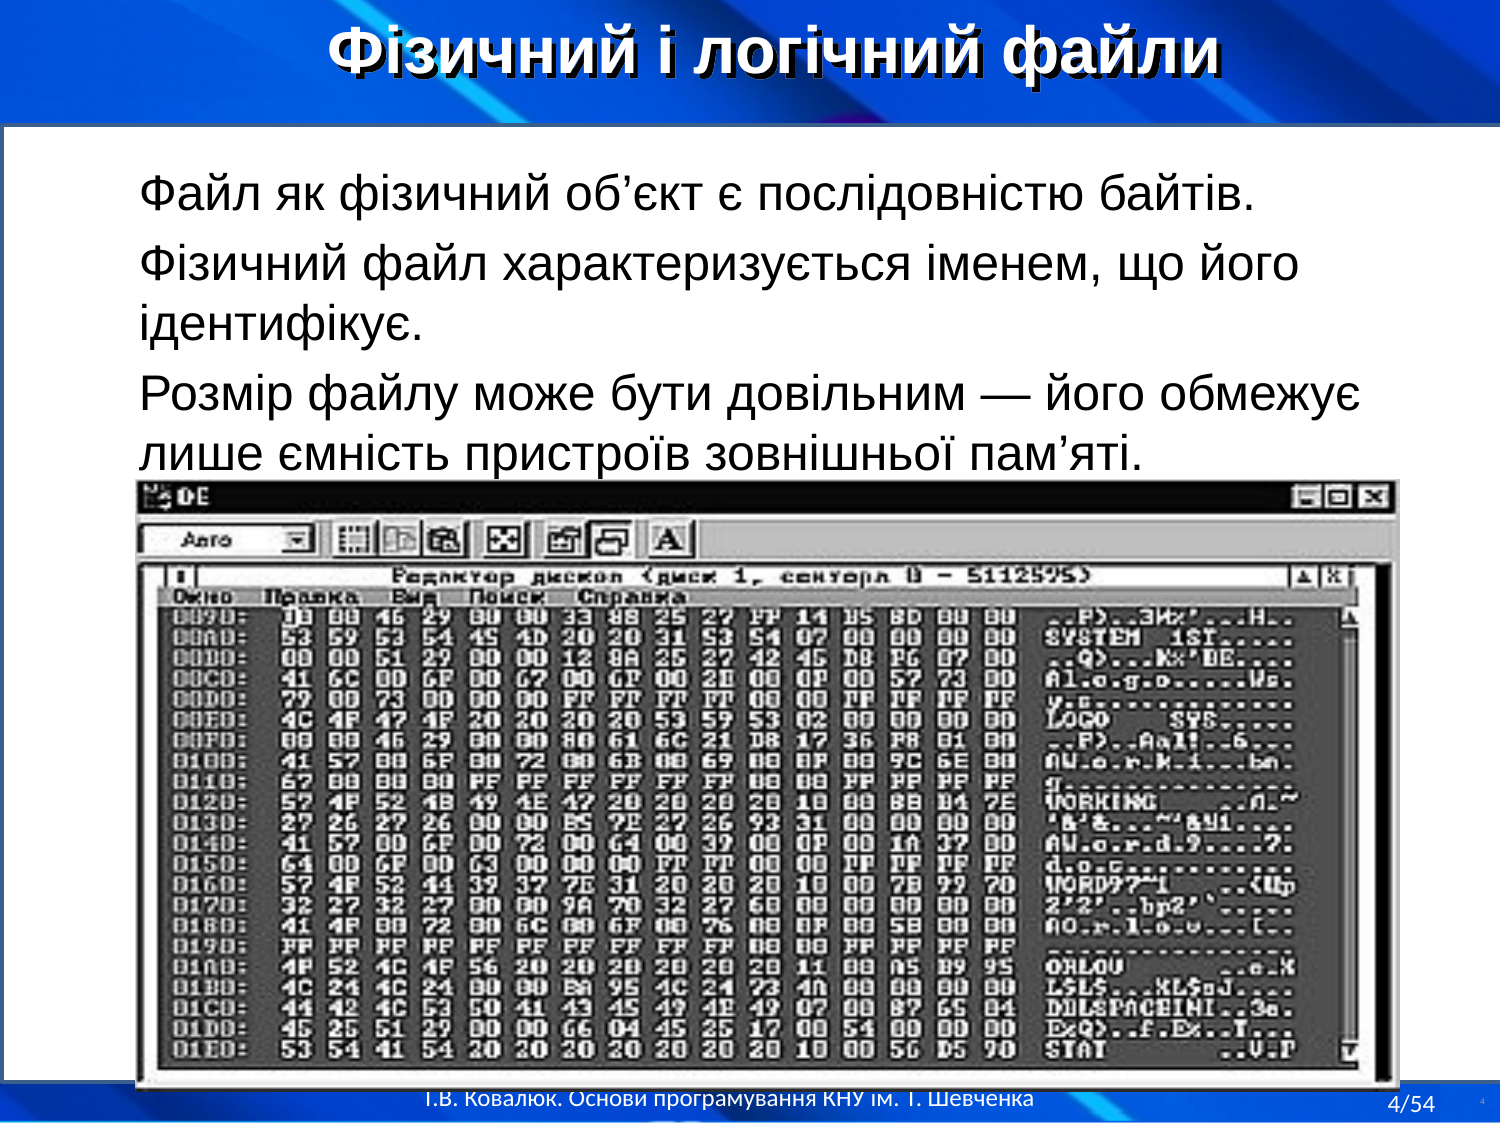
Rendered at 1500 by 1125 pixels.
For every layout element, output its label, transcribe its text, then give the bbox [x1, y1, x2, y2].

picture [496, 0, 1500, 123]
picture [0, 0, 501, 123]
text_box Фізичний і логічний файли [313, 0, 1238, 95]
picture [0, 479, 1500, 1125]
text_box Файл як фізичний об’єкт є послідовністю байтів. Фізичний файл характеризується іменем, що його ідентифікує. Розмір файлу може бути довільним — його обмежує лише ємність пристроїв зовнішньої пам’яті. [123, 160, 1403, 480]
slide_number 4 [1391, 1081, 1500, 1121]
